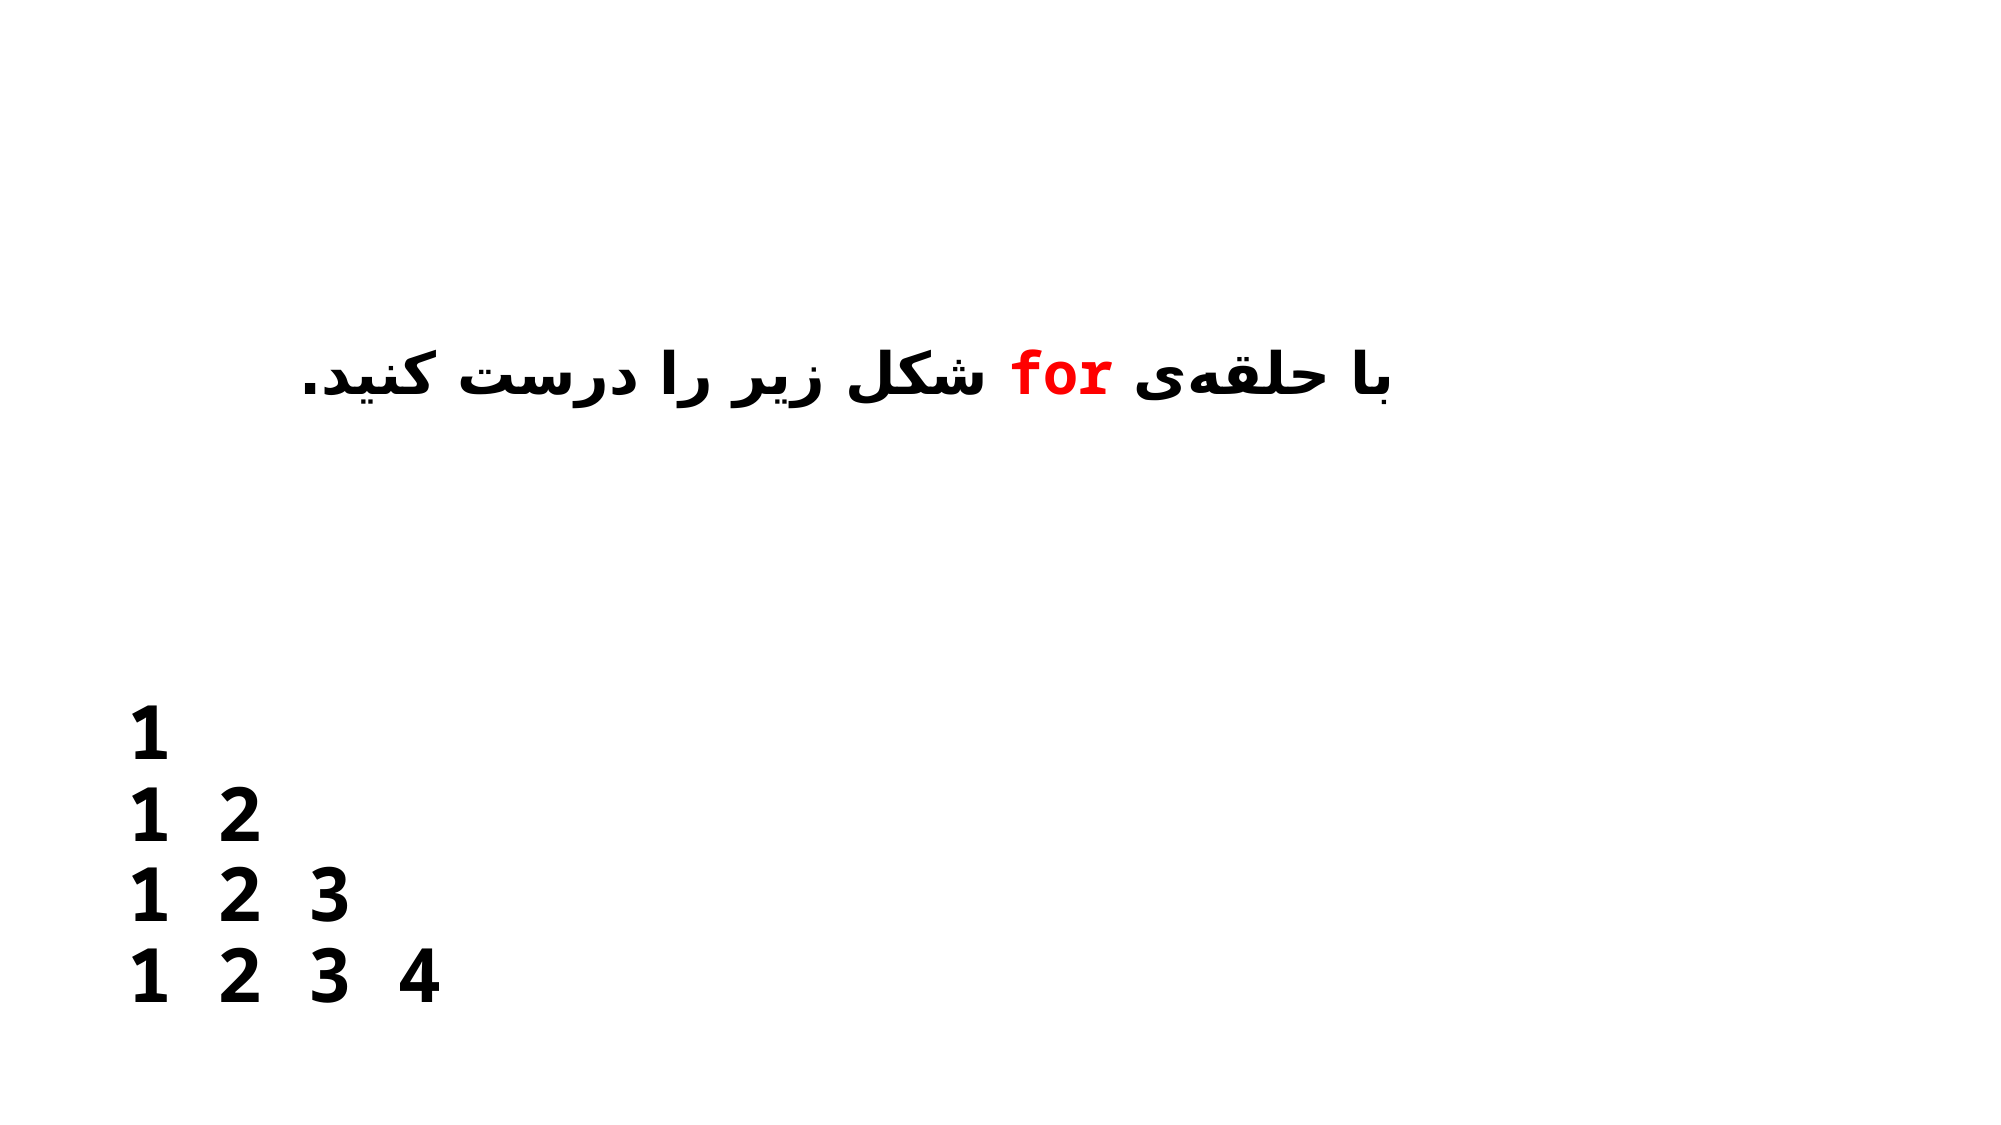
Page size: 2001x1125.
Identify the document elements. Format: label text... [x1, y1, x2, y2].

text_box با حلقه‌ی for شکل زیر را درست کنید. [0, 131, 1754, 415]
text_box 1 1 2 1 2 3 1 2 3 4 [112, 543, 1925, 1027]
